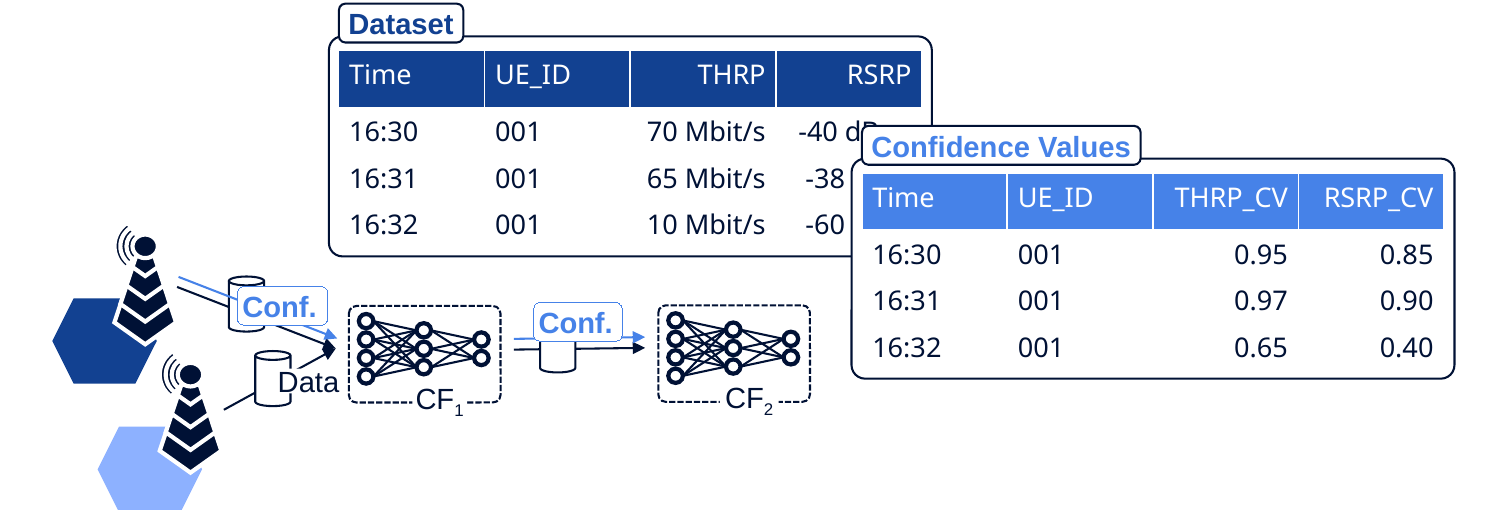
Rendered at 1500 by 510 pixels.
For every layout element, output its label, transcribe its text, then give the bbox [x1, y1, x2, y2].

text_box Confidence Values [861, 125, 1141, 165]
table_cell 16:31 [863, 277, 1006, 322]
table_cell 16:32 [339, 201, 484, 246]
table_header UE_ID [1008, 174, 1152, 229]
table_cell 001 [1008, 277, 1152, 322]
table_cell 0.97 [1154, 277, 1298, 322]
text_box [539, 350, 577, 374]
table_cell 0.85 [1299, 231, 1443, 276]
text_box [51, 297, 156, 385]
table_cell 16:31 [339, 155, 484, 200]
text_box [223, 348, 336, 410]
table_cell -38 dBm [777, 155, 861, 200]
table_cell 16:30 [339, 109, 484, 153]
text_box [255, 351, 343, 407]
table_header Time [339, 51, 484, 107]
text_box [336, 335, 348, 362]
text_box [96, 425, 202, 510]
table_cell 16:32 [863, 324, 1006, 368]
table_cell 001 [485, 155, 629, 200]
table_cell 0.90 [1299, 277, 1443, 322]
table_header RSRP_CV [1299, 174, 1443, 229]
text_box [539, 342, 577, 347]
table_cell 001 [485, 201, 629, 246]
table_cell -40 dBm [777, 109, 921, 153]
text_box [645, 305, 824, 414]
text_box [850, 157, 1456, 380]
table_header UE_ID [485, 51, 629, 107]
text_box Dataset [338, 3, 464, 43]
table_cell 16:30 [863, 231, 1006, 276]
table_cell 65 Mbit/s [631, 155, 775, 200]
table_header RSRP [777, 51, 921, 107]
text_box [177, 286, 336, 349]
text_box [178, 276, 338, 339]
table_cell 10 Mbit/s [631, 201, 775, 246]
table_cell 70 Mbit/s [631, 109, 775, 153]
table_cell 001 [1008, 231, 1152, 276]
table_header Time [863, 174, 1006, 229]
text_box Conf. [533, 302, 623, 336]
table_cell -60 dBm [777, 201, 850, 246]
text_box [159, 345, 222, 473]
table_header THRP [631, 51, 775, 107]
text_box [348, 305, 514, 414]
table_cell 001 [485, 109, 629, 153]
table_cell 0.40 [1299, 324, 1443, 368]
table_cell 0.65 [1154, 324, 1298, 368]
text_box [327, 35, 933, 258]
table_header THRP_CV [1154, 174, 1298, 229]
table_cell 001 [1008, 324, 1152, 368]
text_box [114, 217, 176, 345]
table_cell 0.95 [1154, 231, 1298, 276]
